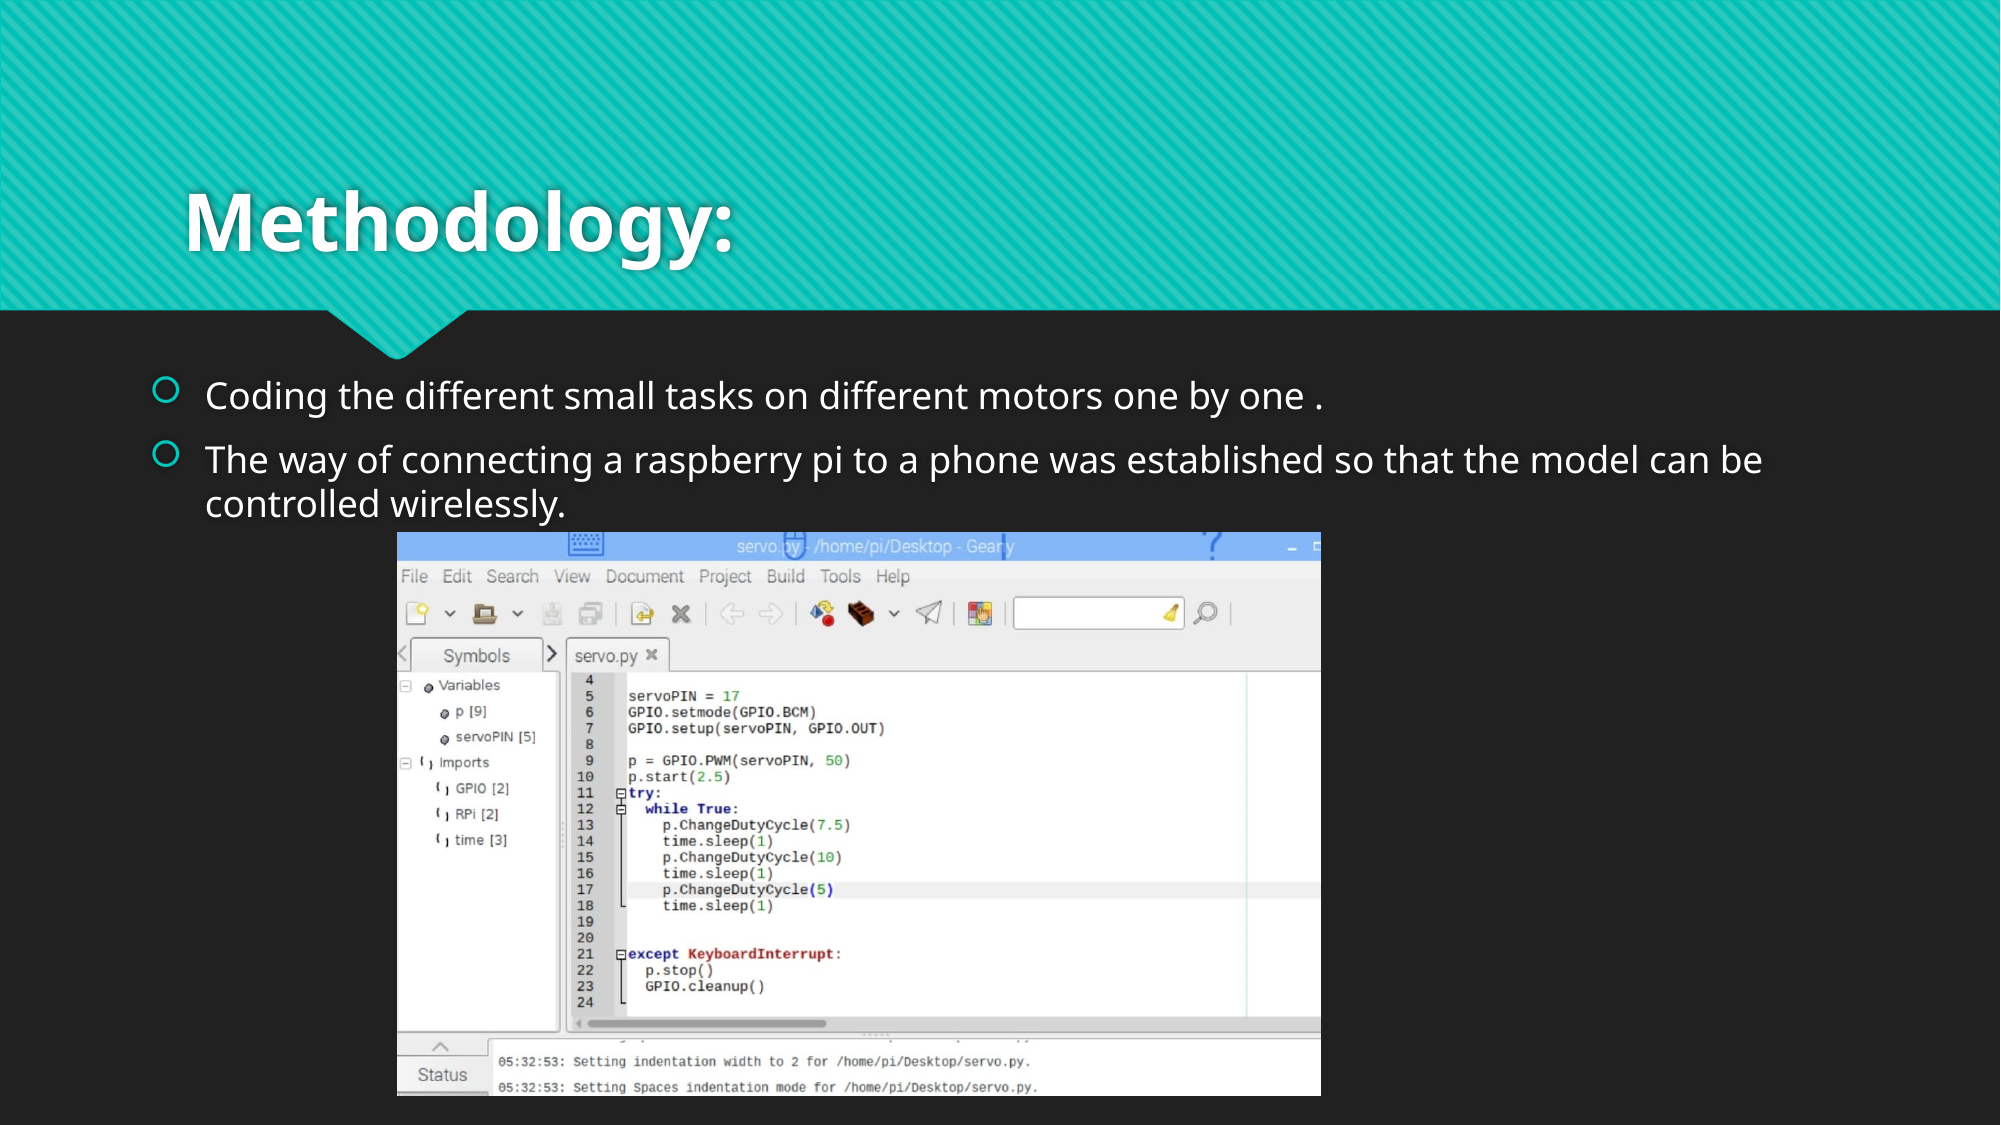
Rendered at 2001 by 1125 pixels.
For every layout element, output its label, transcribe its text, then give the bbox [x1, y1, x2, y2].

list Coding the different small tasks on different motors one by one . The way of connecting a raspberry pi to a phone was established so that the model can be controlled wirelessly. [134, 364, 1866, 533]
title Methodology: [168, 161, 1763, 360]
picture [397, 532, 1321, 1096]
